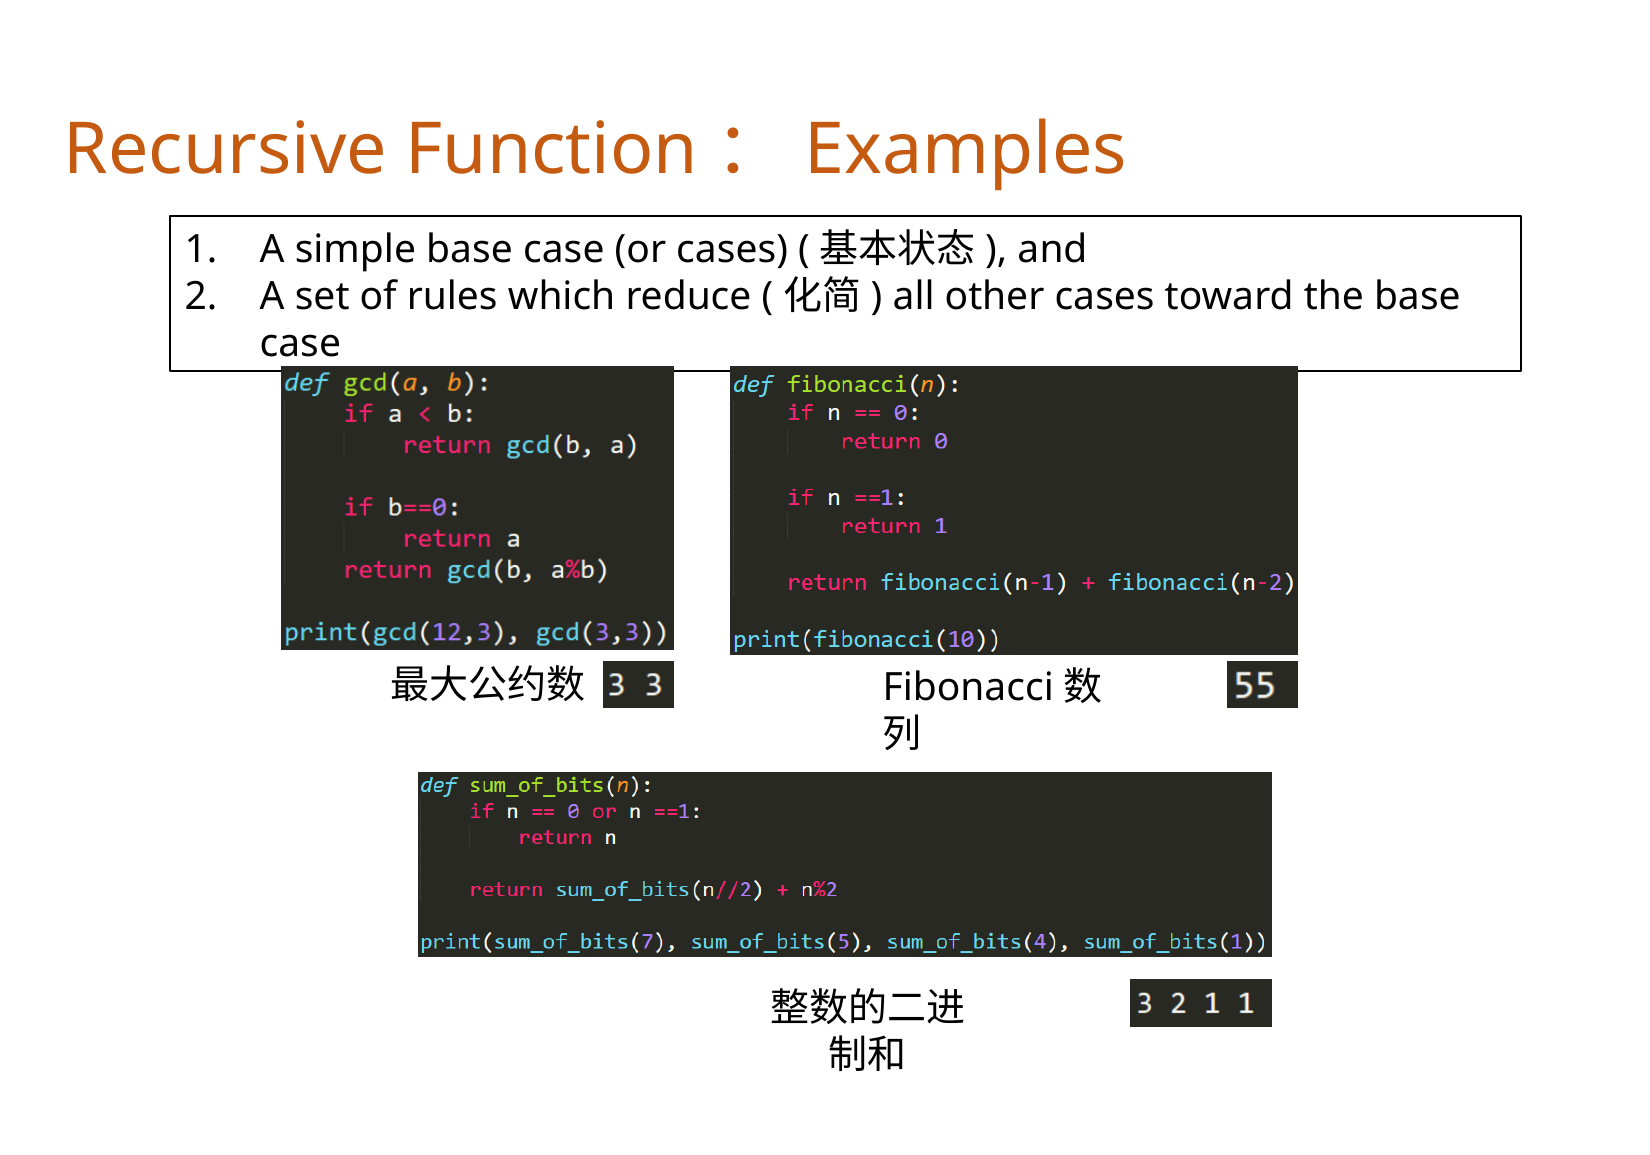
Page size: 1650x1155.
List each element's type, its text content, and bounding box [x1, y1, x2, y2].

text_box 最大公约数 [375, 652, 601, 714]
picture [603, 661, 674, 708]
picture [418, 772, 1272, 957]
text_box Recursive Function：Examples [48, 94, 1143, 196]
text_box 整数的二进制和 [737, 975, 998, 1084]
text_box Fibonacci数列 [867, 655, 1128, 763]
picture [1130, 979, 1272, 1027]
picture [281, 366, 674, 650]
picture [730, 366, 1298, 655]
picture [1227, 661, 1298, 708]
text_box A simple base case (or cases) (基本状态), and A set of rules which reduce (化简) all other cases toward the base case [169, 215, 1522, 372]
